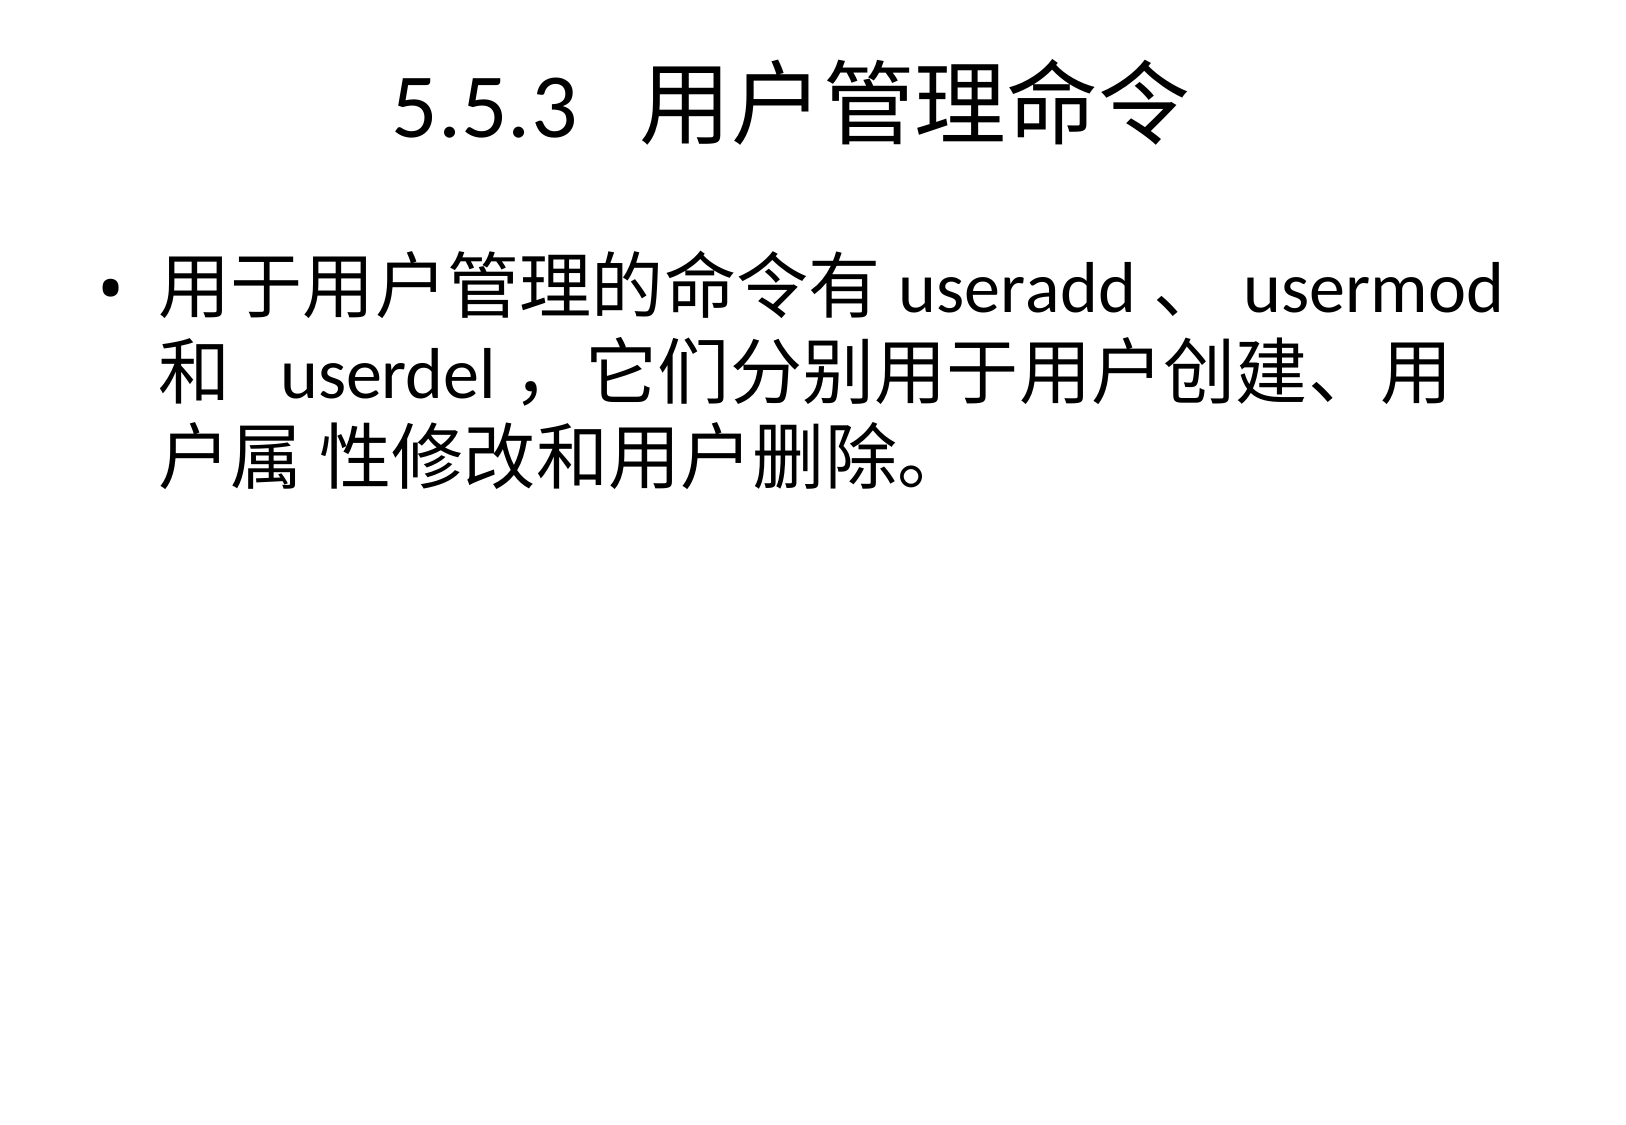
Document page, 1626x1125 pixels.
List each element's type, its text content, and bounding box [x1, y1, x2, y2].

text_box 用于用户管理的命令有useradd、usermod和 userdel，它们分别用于用户创建、用户属 性修改和用户删除。 [95, 241, 1526, 502]
title 5.5.3 用户管理命令 [389, 4, 1236, 195]
